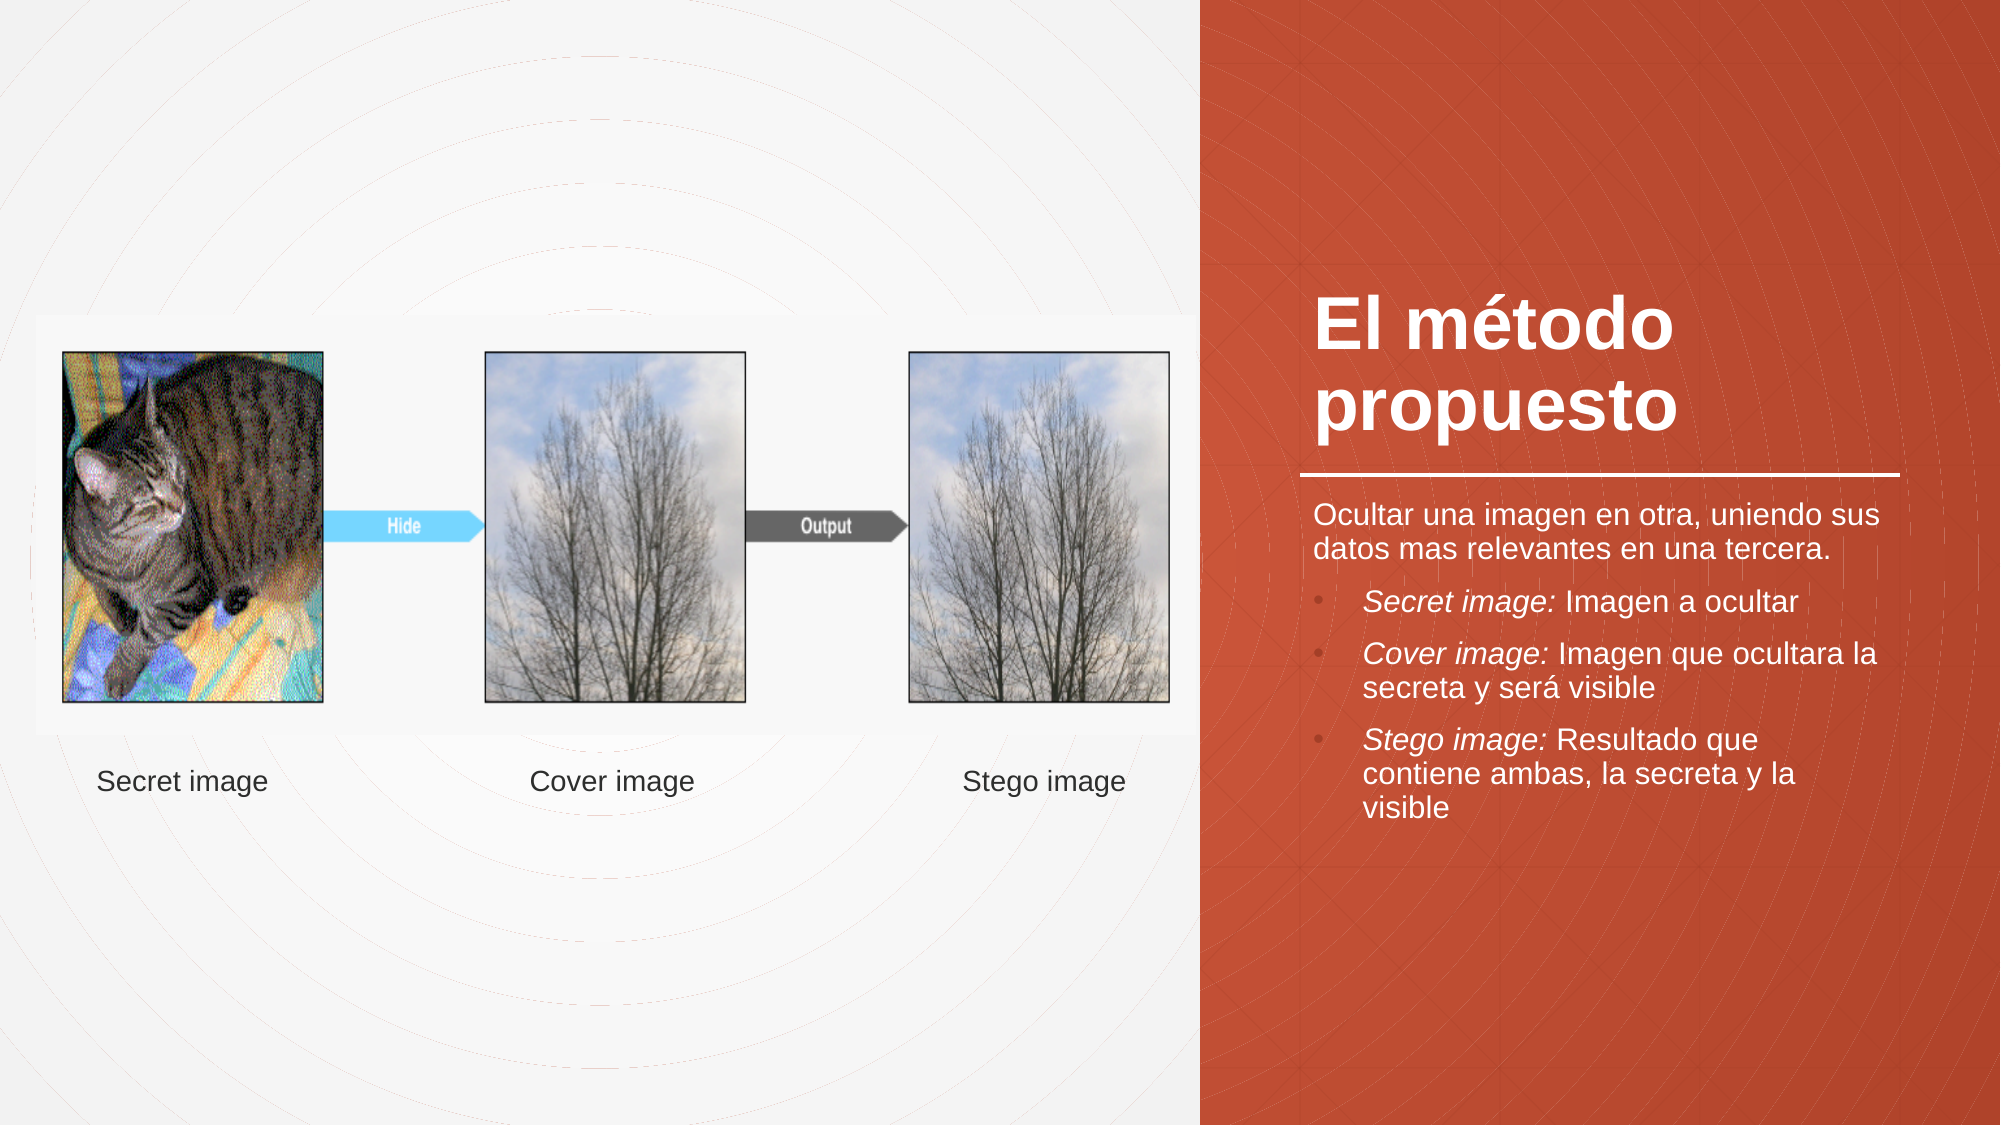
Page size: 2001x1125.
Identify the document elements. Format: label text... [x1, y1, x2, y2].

text_box Cover image [514, 755, 717, 805]
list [35, 315, 1196, 735]
text_box Stego image [947, 755, 1150, 805]
text_box Secret image [81, 755, 284, 805]
title El método propuesto [1298, 93, 1899, 455]
list Ocultar una imagen en otra, uniendo sus datos mas relevantes en una tercera. Secret image: Imagen a ocultar Cover image: Imagen que ocultara la secreta y será visible Stego image: Resultado que contiene ambas, la secreta y la visible [1298, 491, 1899, 867]
